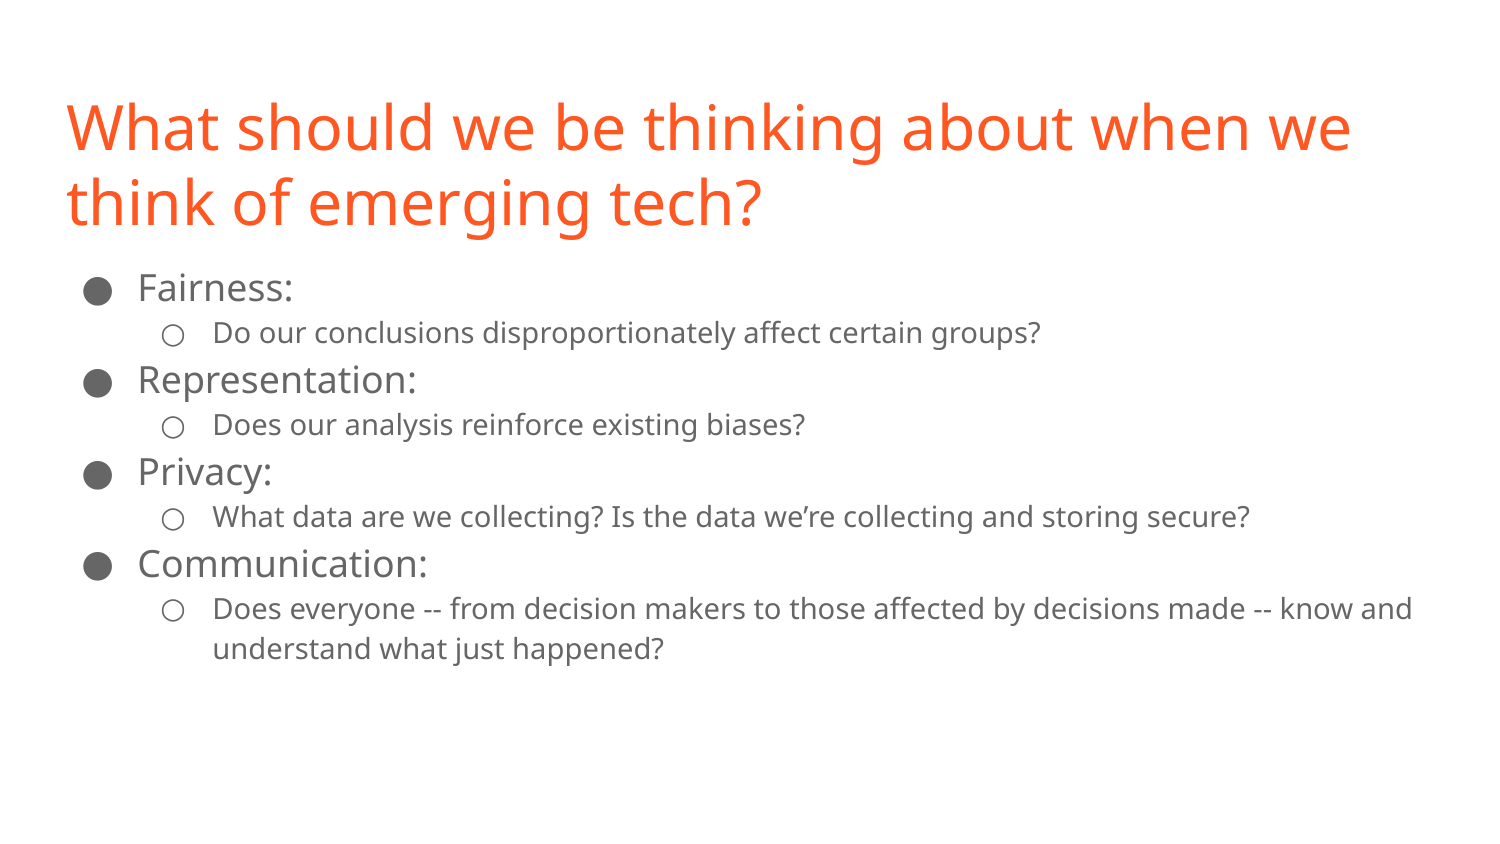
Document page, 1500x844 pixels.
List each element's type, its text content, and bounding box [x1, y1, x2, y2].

list Fairness: Do our conclusions disproportionately affect certain groups? Representation: Does our analysis reinforce existing biases? Privacy: What data are we collecting? Is the data we’re collecting and storing secure? Communication: Does everyone -- from decision makers to those affected by decisions made -- know and understand what just happened? [47, 242, 1446, 803]
title What should we be thinking about when we think of emerging tech? [51, 72, 1449, 167]
